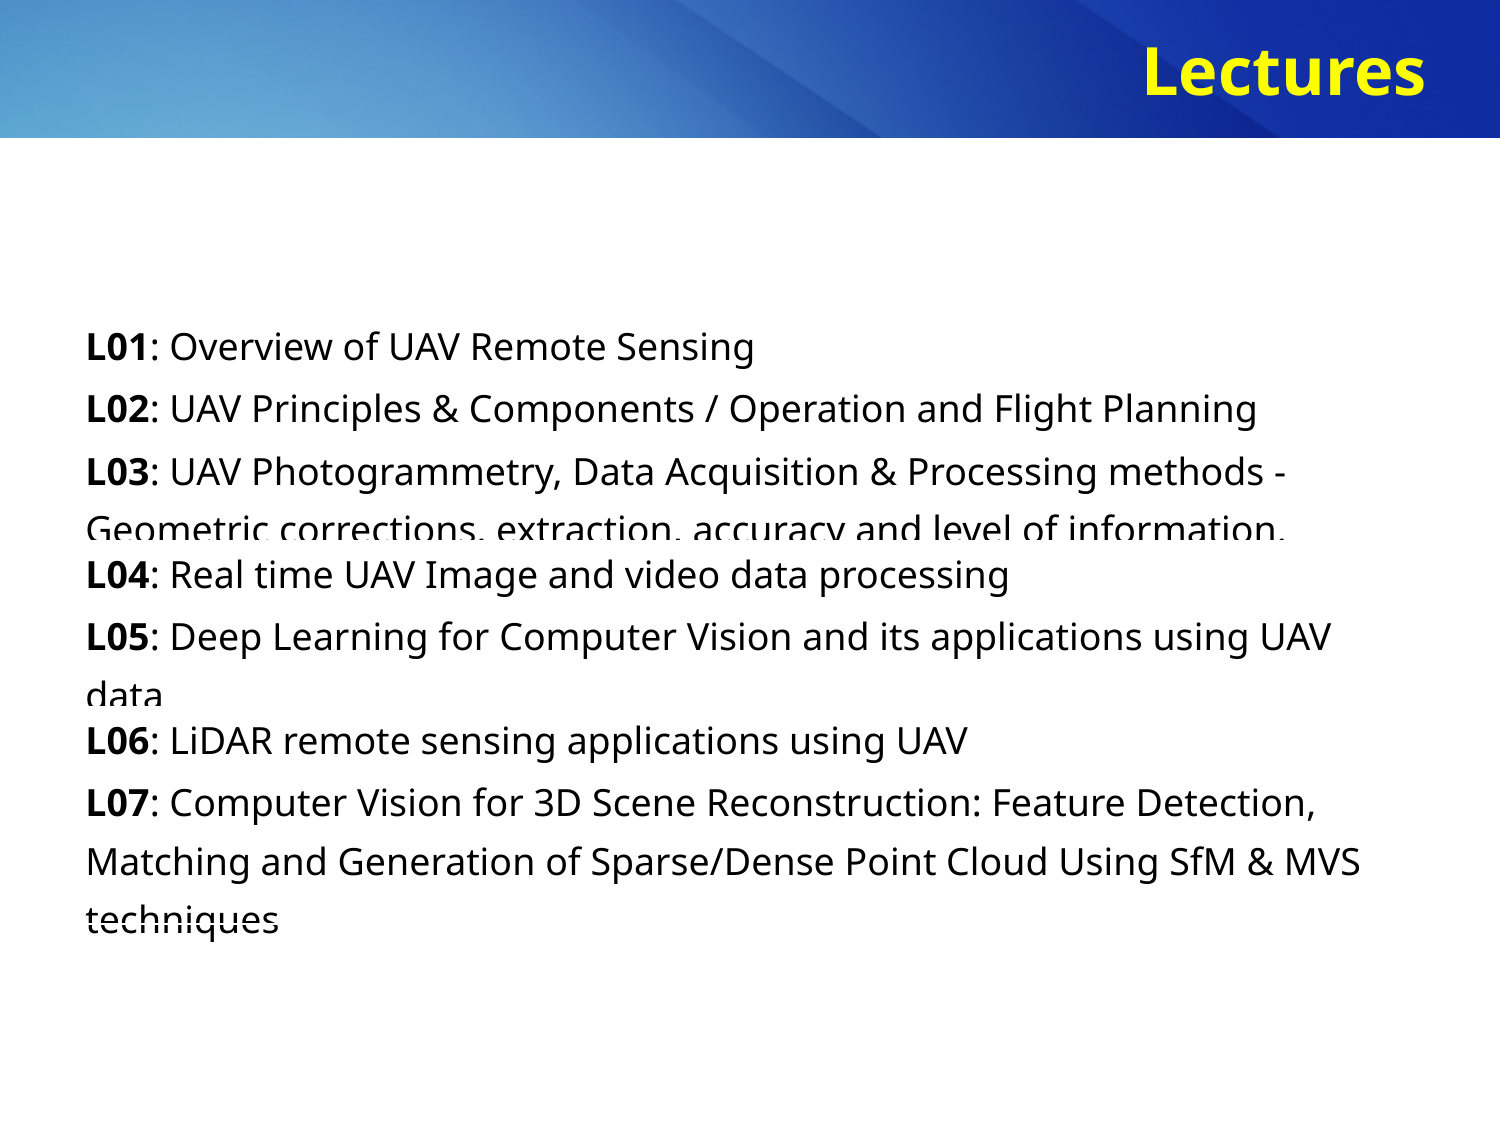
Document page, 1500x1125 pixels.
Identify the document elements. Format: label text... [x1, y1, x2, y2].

table_cell L07: Computer Vision for 3D Scene Reconstruction: Feature Detection, Matching and Generation of Sparse/Dense Point Cloud Using SfM & MVS techniques [76, 770, 1424, 923]
picture [0, 0, 1500, 139]
table_cell L02: UAV Principles & Components / Operation and Flight Planning [76, 378, 1424, 437]
table_header L01: Overview of UAV Remote Sensing [76, 313, 1424, 372]
table_cell L03: UAV Photogrammetry, Data Acquisition & Processing methods - Geometric corrections, extraction, accuracy and level of information. [76, 438, 1424, 540]
table_cell L05: Deep Learning for Computer Vision and its applications using UAV data [76, 604, 1424, 706]
table_cell L04: Real time UAV Image and video data processing [76, 542, 1424, 602]
table_cell L06: LiDAR remote sensing applications using UAV [76, 707, 1424, 768]
